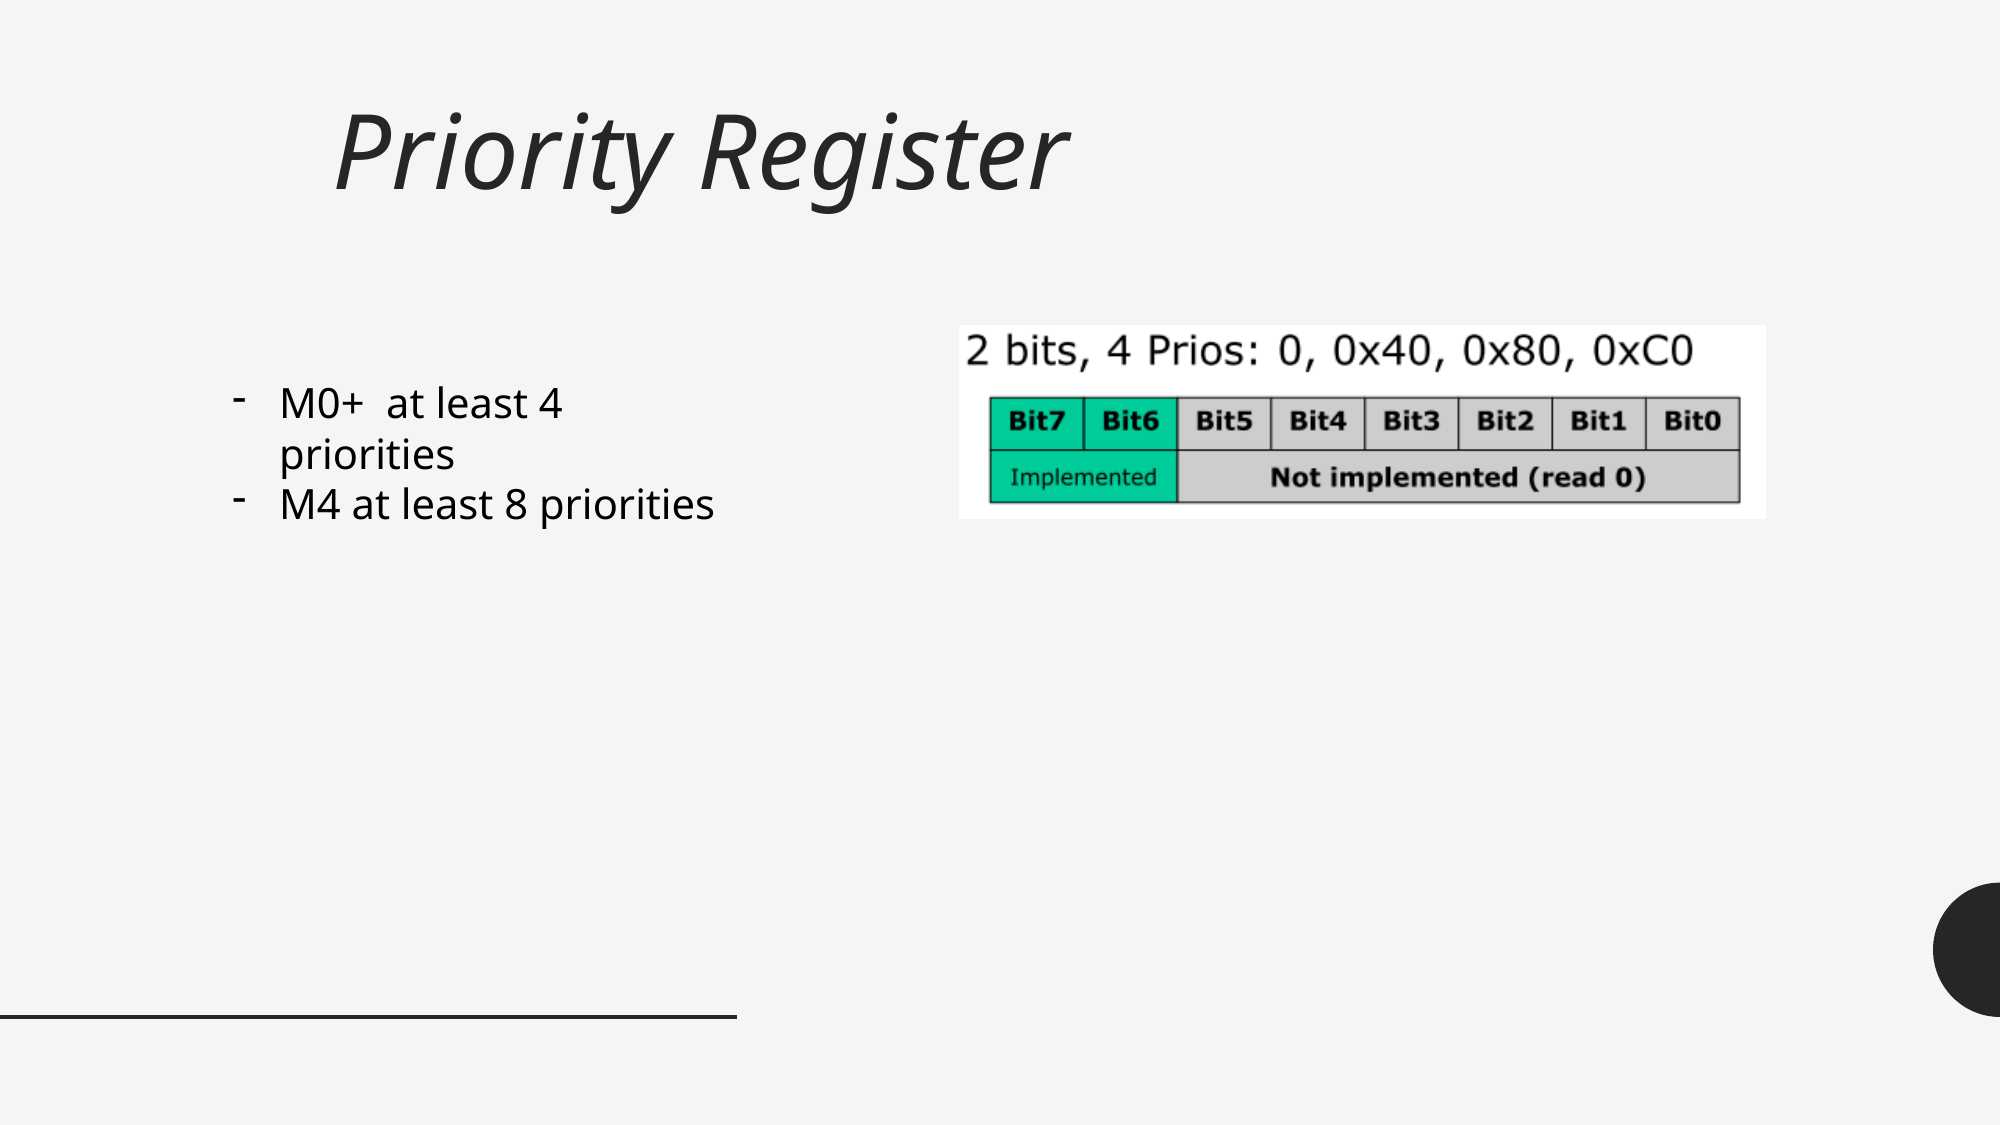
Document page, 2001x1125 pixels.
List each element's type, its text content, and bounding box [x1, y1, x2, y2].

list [959, 325, 1766, 519]
title Priority Register [125, 91, 1085, 230]
text_box M0+ at least 4 priorities M4 at least 8 priorities [217, 369, 735, 535]
